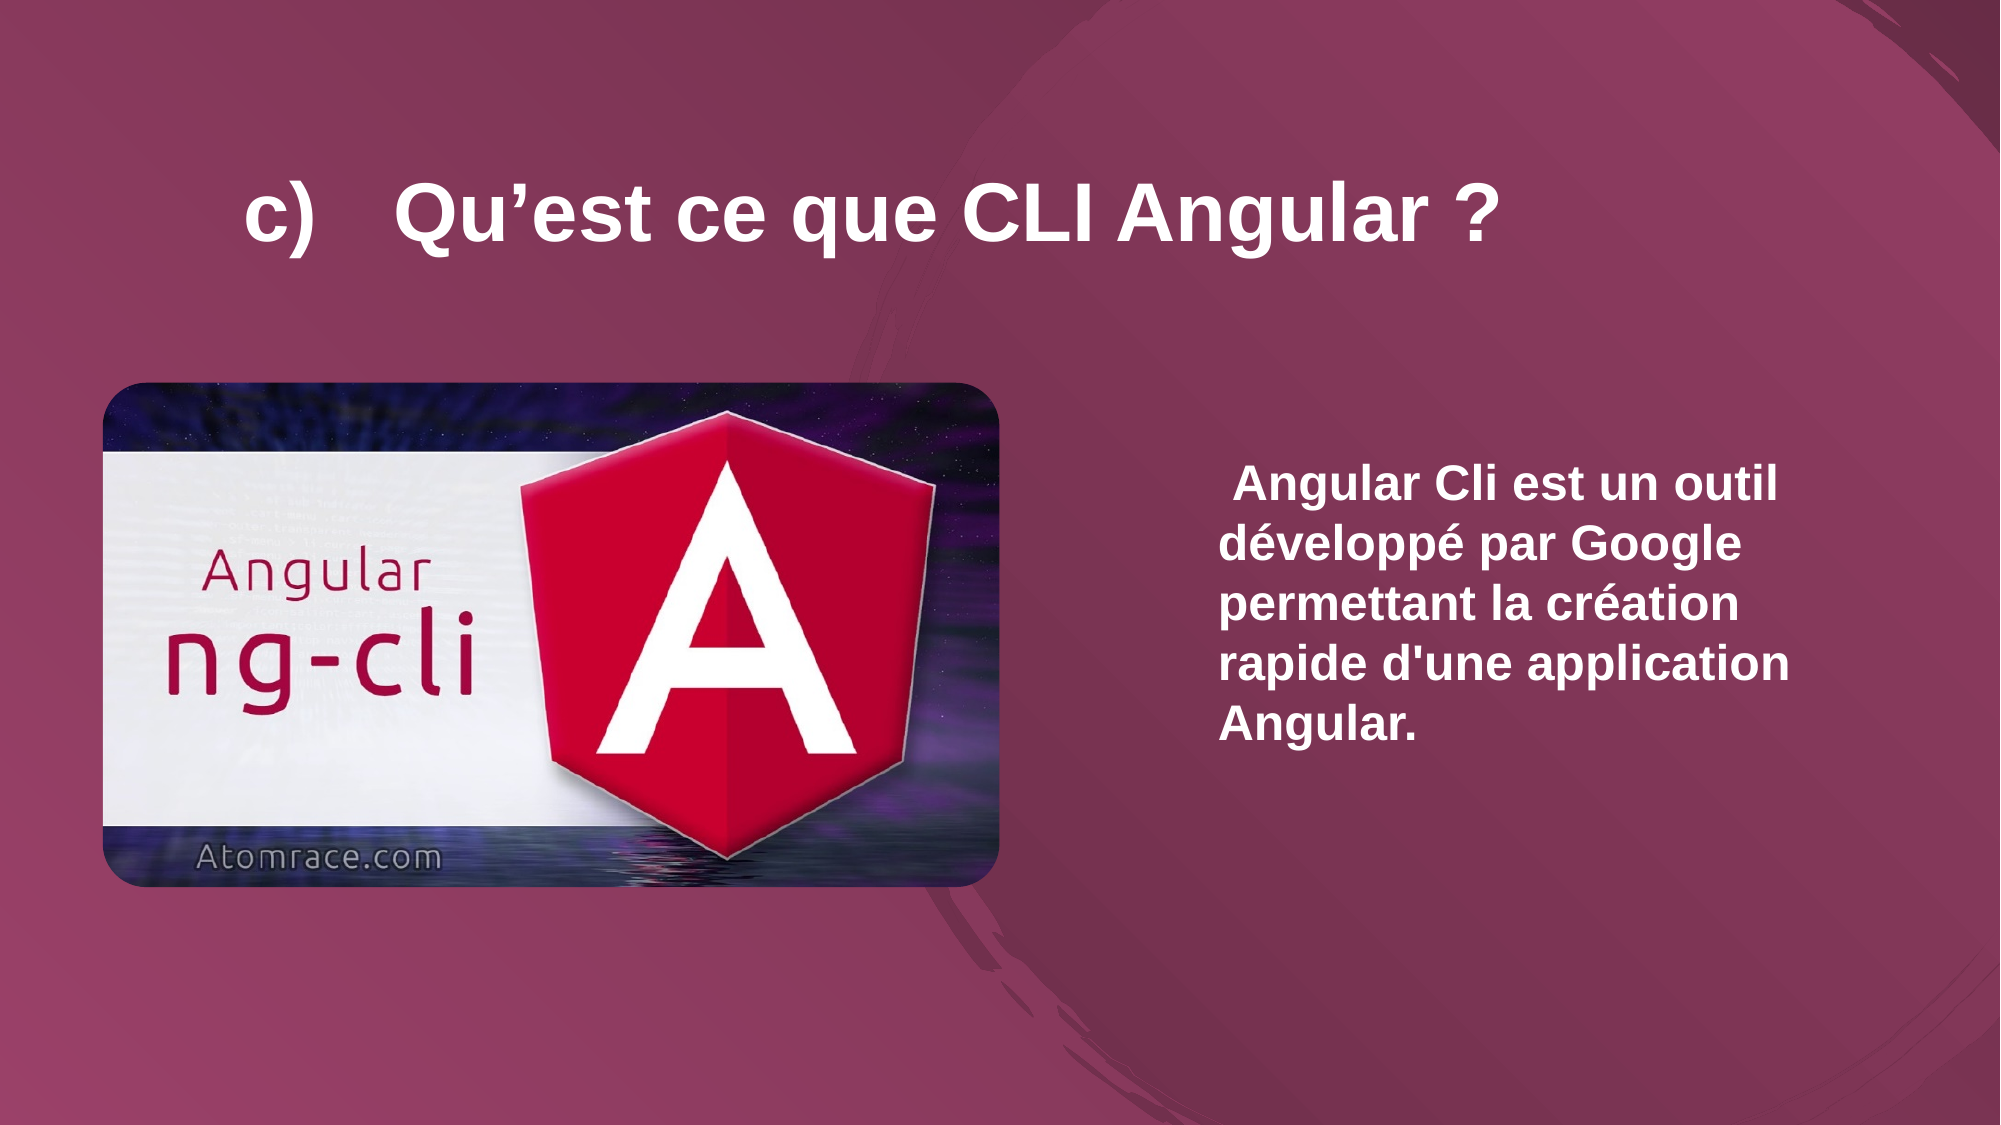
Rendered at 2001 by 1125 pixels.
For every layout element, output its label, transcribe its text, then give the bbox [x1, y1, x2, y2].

text_box Angular Cli est un outil développé par Google permettant la création rapide d'une application Angular. [1203, 442, 1908, 758]
text_box c) Qu’est ce que CLI Angular ? [228, 150, 1520, 266]
picture [102, 382, 1000, 888]
